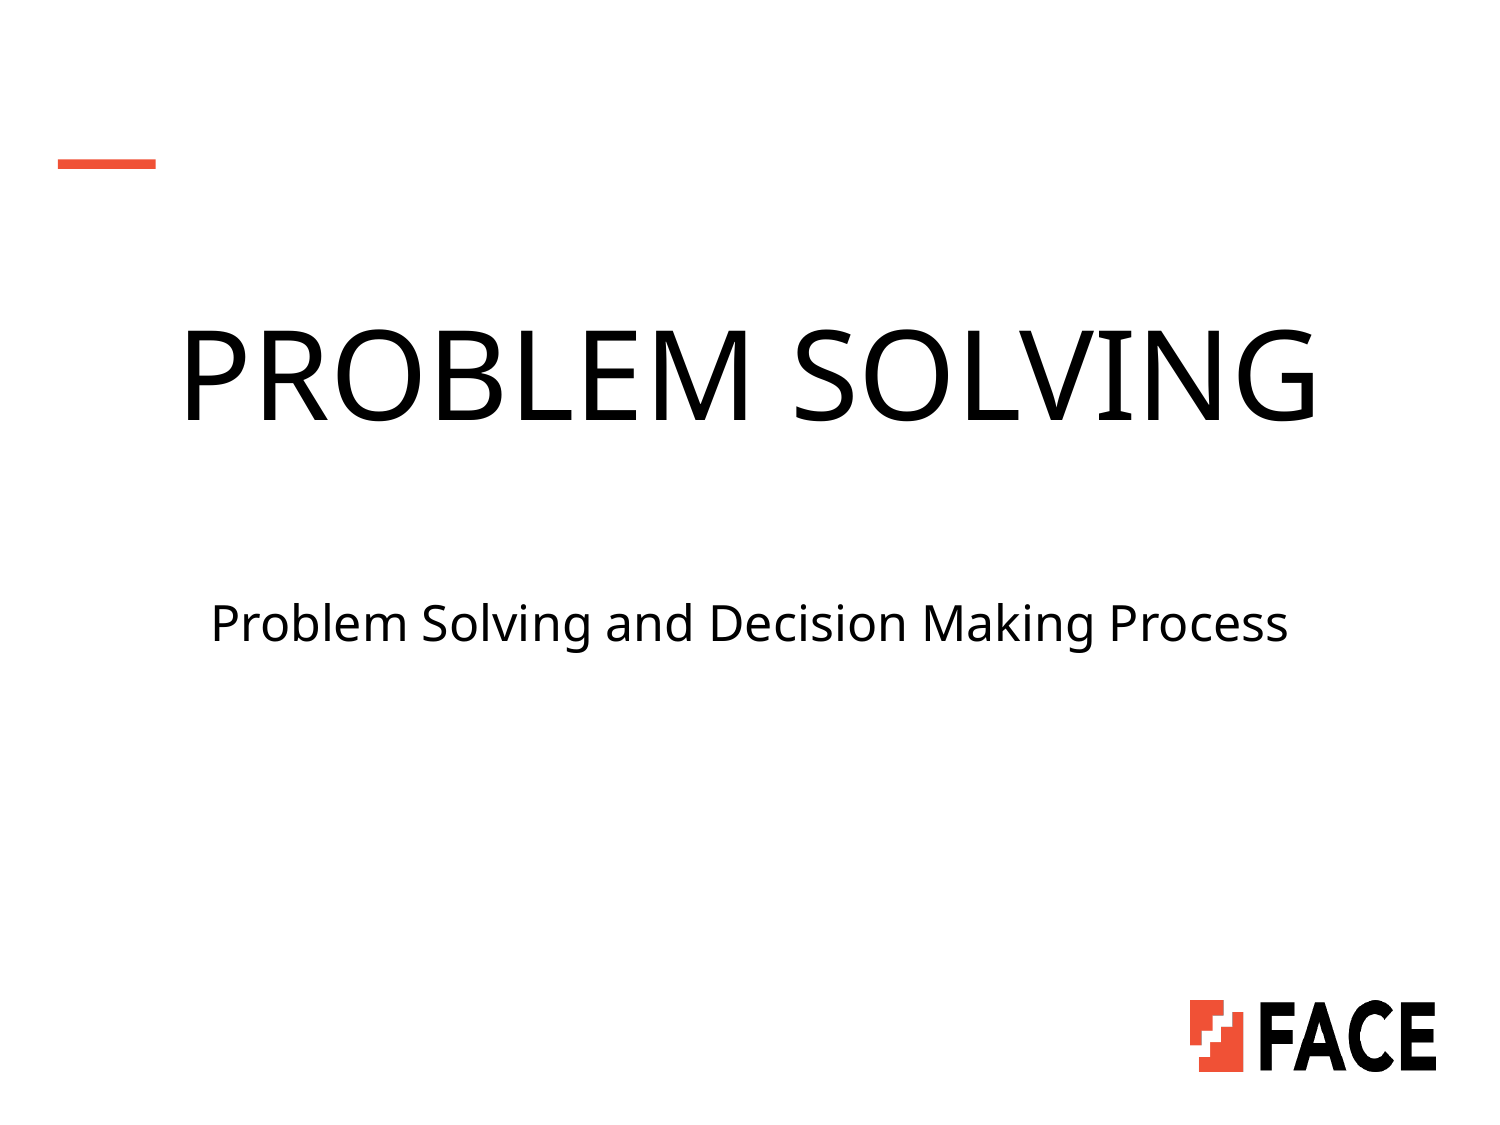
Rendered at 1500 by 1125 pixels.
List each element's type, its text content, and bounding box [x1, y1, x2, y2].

text_box [57, 158, 157, 170]
picture [1190, 1000, 1436, 1072]
subtitle Problem Solving and Decision Making Process [187, 590, 1313, 863]
title PROBLEM SOLVING [112, 184, 1388, 576]
